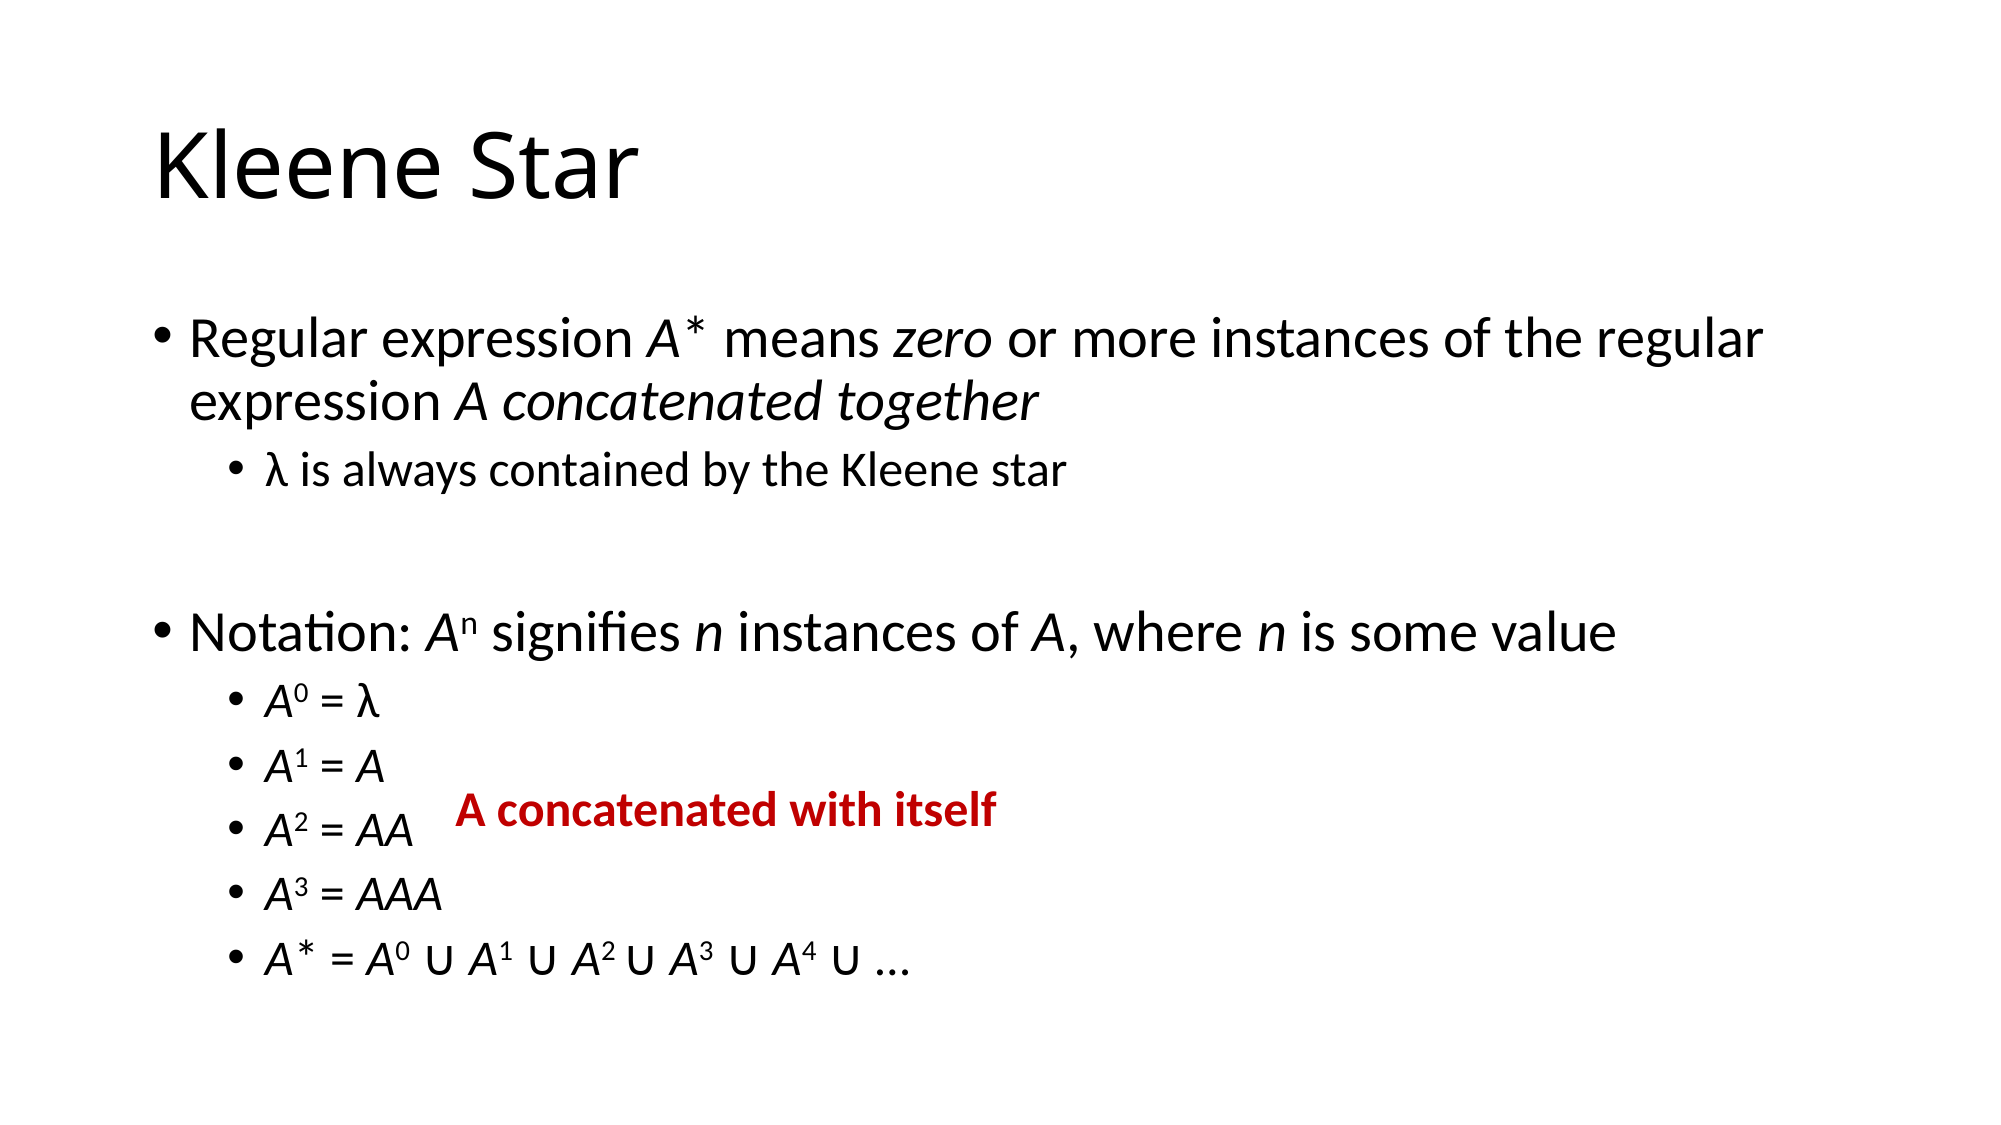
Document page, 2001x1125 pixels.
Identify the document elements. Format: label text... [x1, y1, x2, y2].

title Kleene Star [137, 59, 1863, 278]
list Regular expression A* means zero or more instances of the regular expression A concatenated together λ is always contained by the Kleene star Notation: An signifies n instances of A, where n is some value A0 = λ A1 = A A2 = AA A3 = AAA A* = A0 ∪ A1 ∪ A2 ∪ A3 ∪ A4 ∪ … [137, 299, 1863, 1014]
text_box A concatenated with itself [440, 768, 1012, 844]
